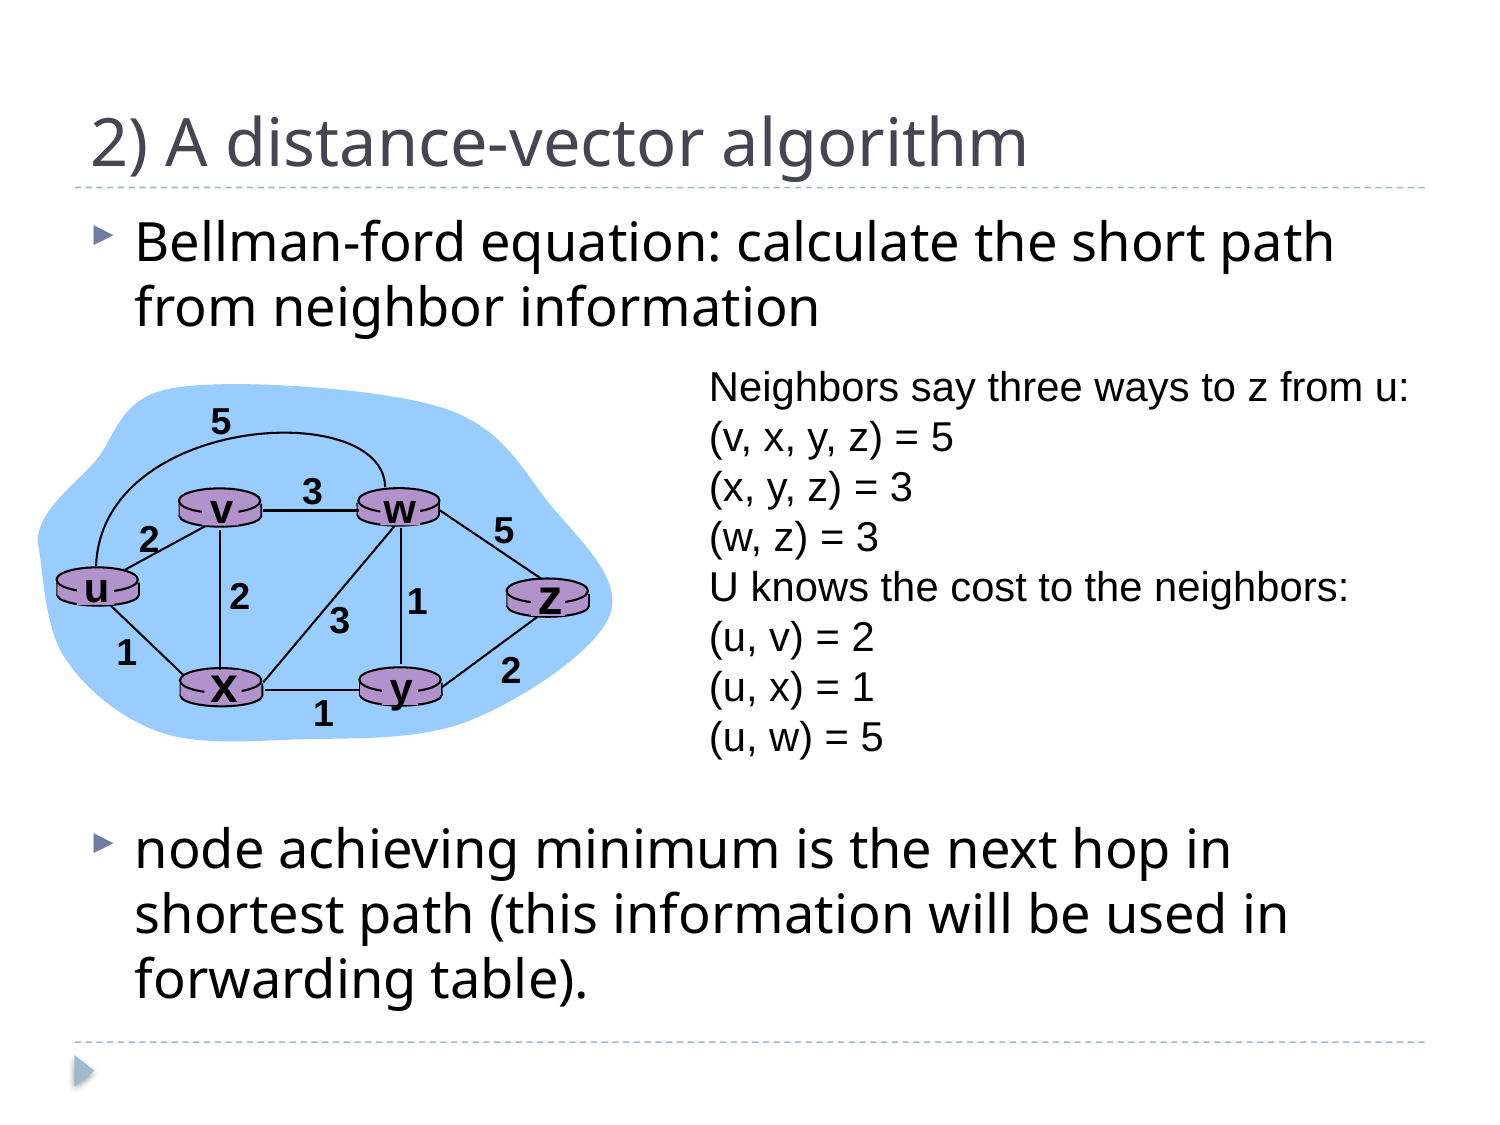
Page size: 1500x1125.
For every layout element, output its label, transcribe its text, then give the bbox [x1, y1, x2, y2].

text_box Neighbors say three ways to z from u: (v, x, y, z) = 5 (x, y, z) = 3 (w, z) = 3 U knows the cost to the neighbors: (u, v) = 2 (u, x) = 1 (u, w) = 5 [694, 352, 1439, 768]
title 2) A distance-vector algorithm [74, 24, 1426, 188]
list Bellman-ford equation: calculate the short path from neighbor information node achieving minimum is the next hop in shortest path (this information will be used in forwarding table). [74, 199, 1426, 1011]
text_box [37, 378, 624, 746]
